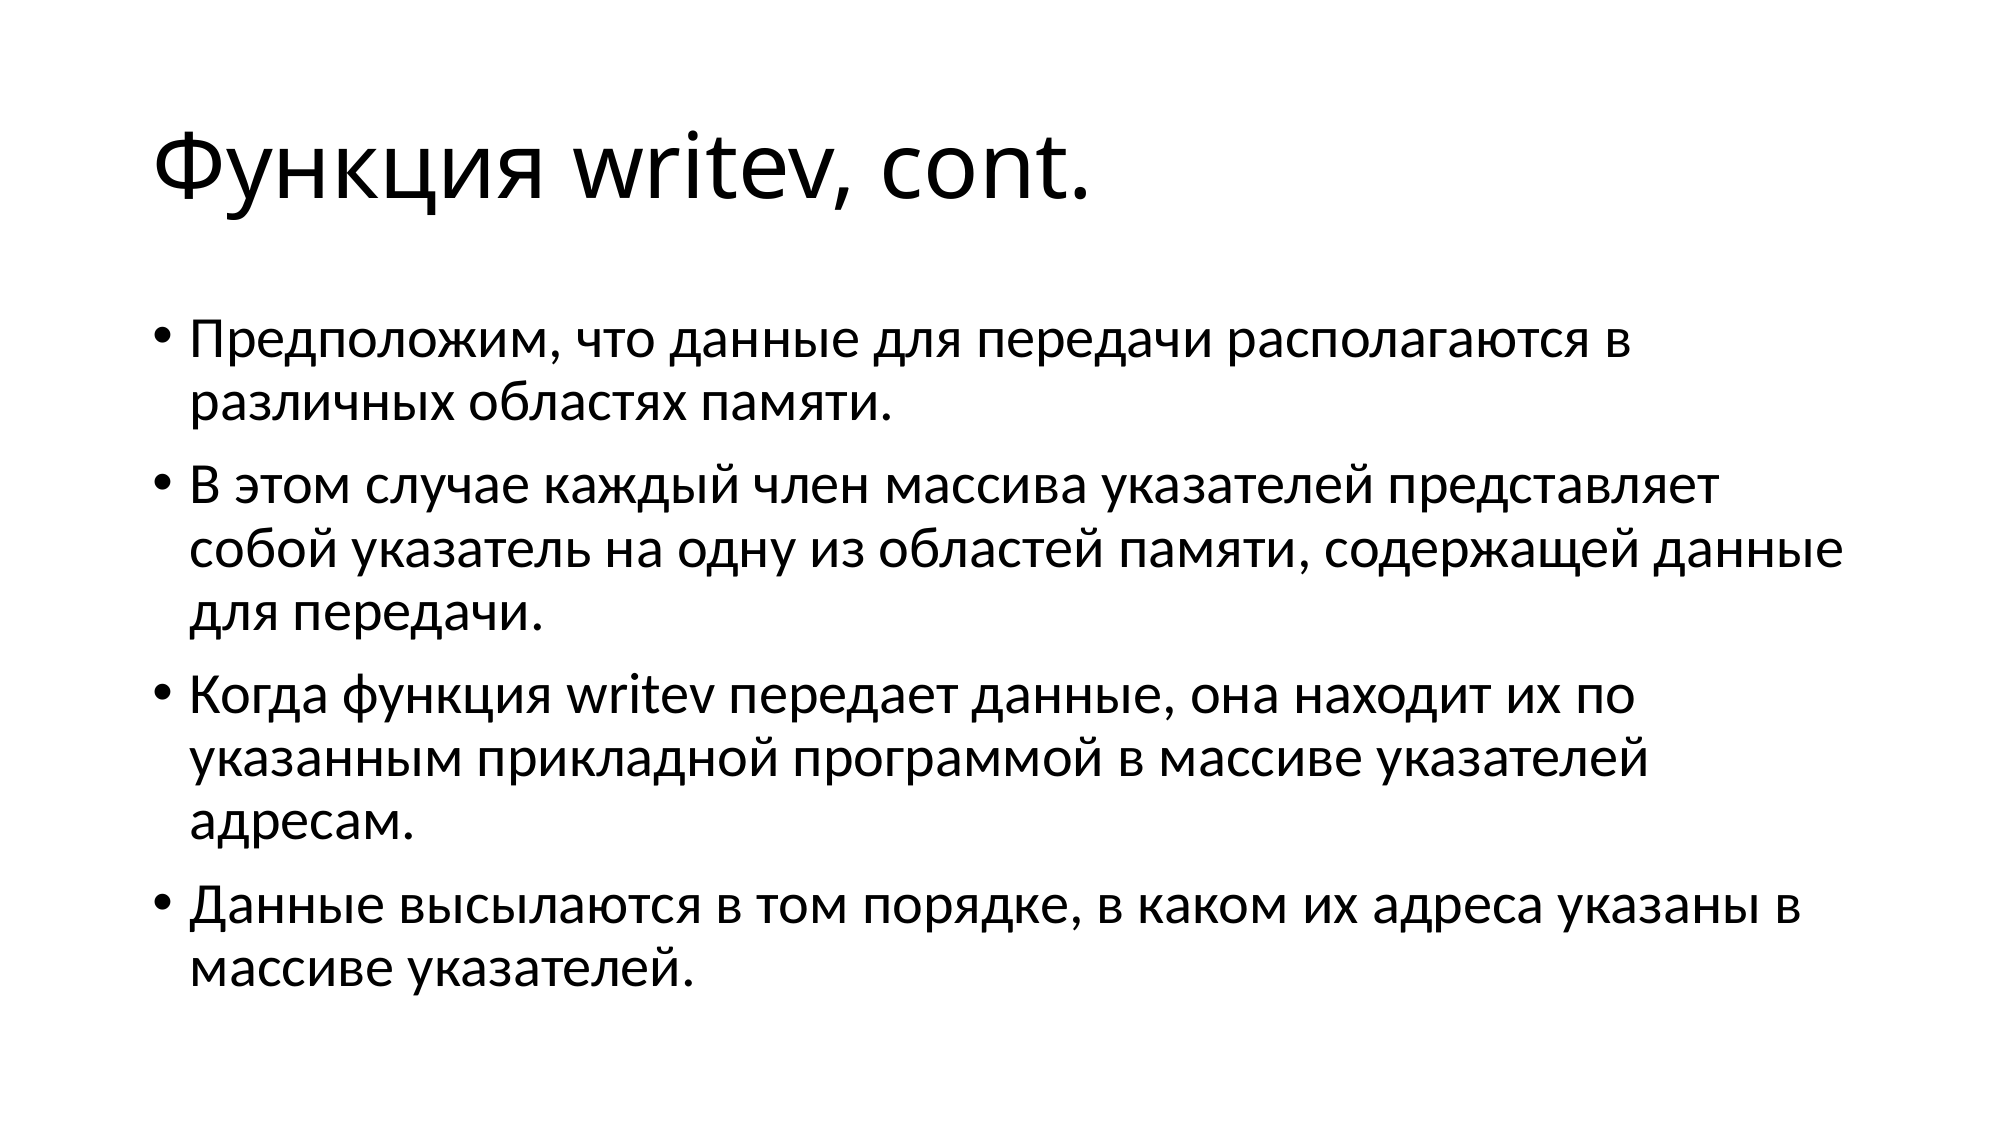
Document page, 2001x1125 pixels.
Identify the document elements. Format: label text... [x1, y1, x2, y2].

title Функция writev, cont. [137, 59, 1863, 278]
list Предположим, что данные для передачи располагаются в различных областях памяти. В этом случае каждый член массива указателей представляет собой указатель на одну из областей памяти, содержащей данные для передачи. Когда функция writev передает данные, она находит их по указанным прикладной программой в массиве указателей адресам. Данные высылаются в том порядке, в каком их адреса указаны в массиве указателей. [137, 299, 1863, 1014]
